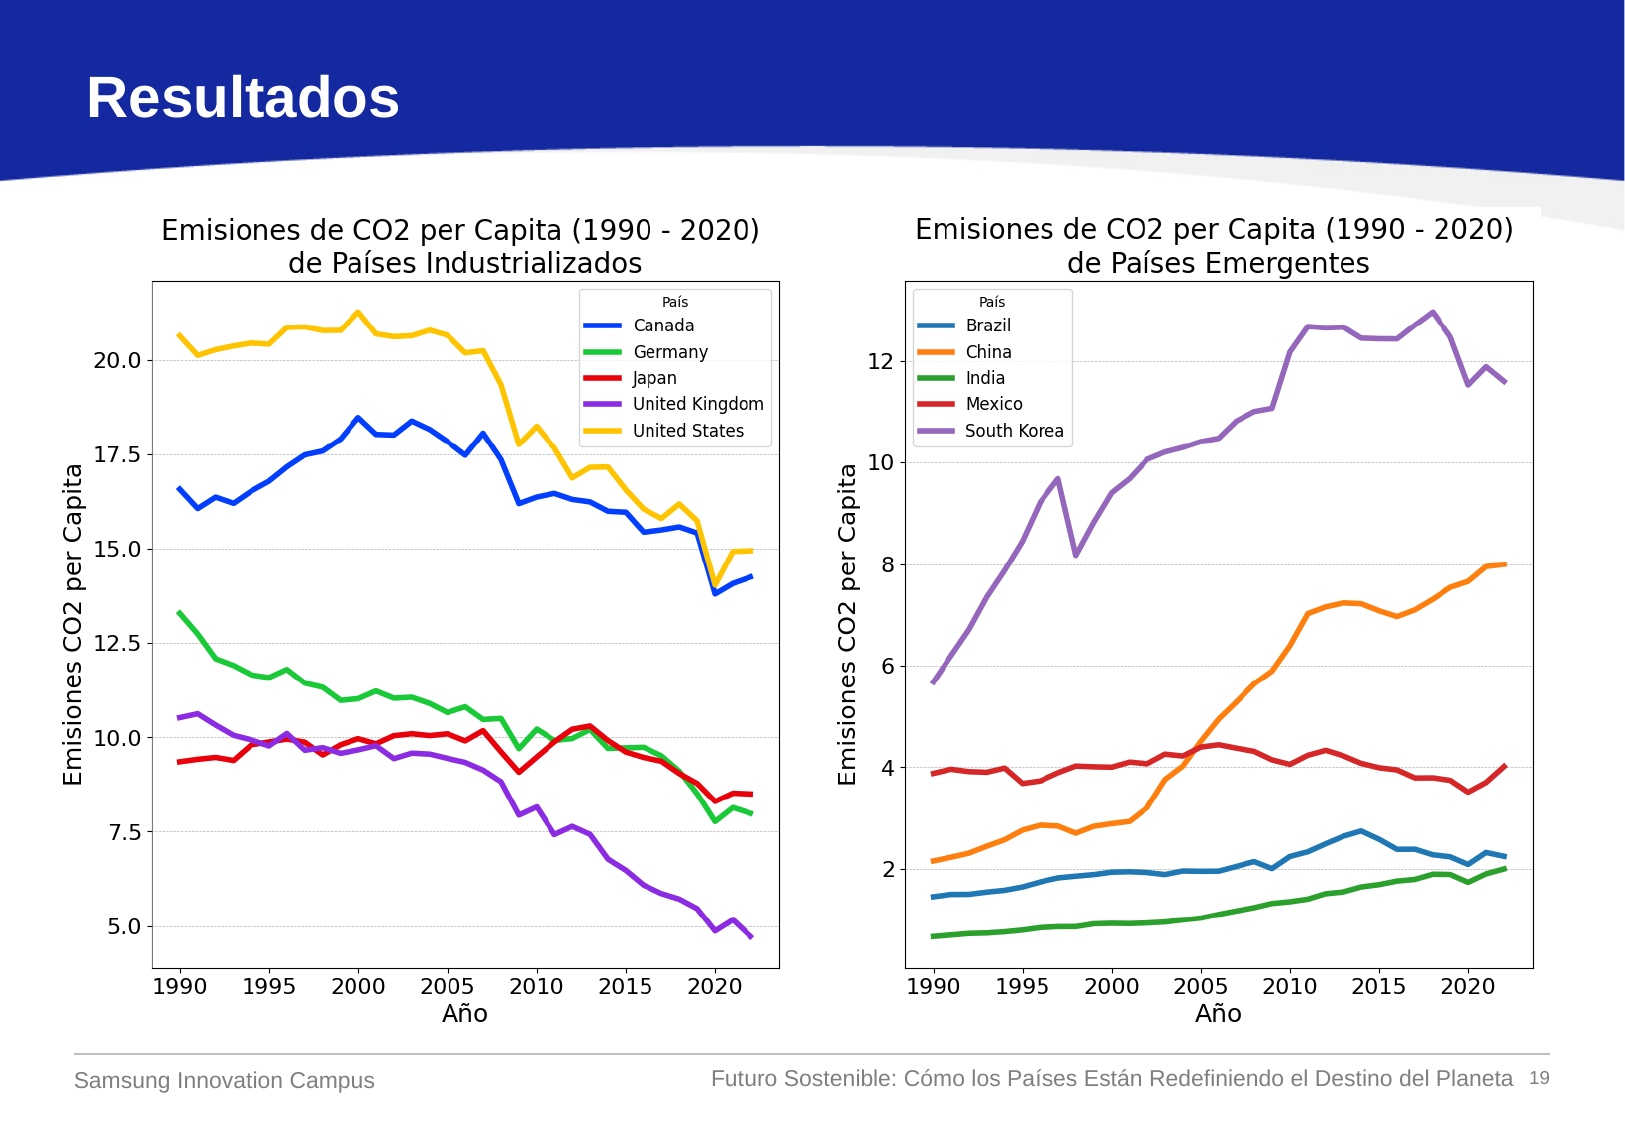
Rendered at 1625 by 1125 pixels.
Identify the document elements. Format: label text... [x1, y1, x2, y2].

text_box Resultados [86, 58, 1625, 129]
picture [0, 0, 1625, 1125]
text_box Futuro Sostenible: Cómo los Países Están Redefiniendo el Destino del Planeta [541, 1063, 1521, 1091]
